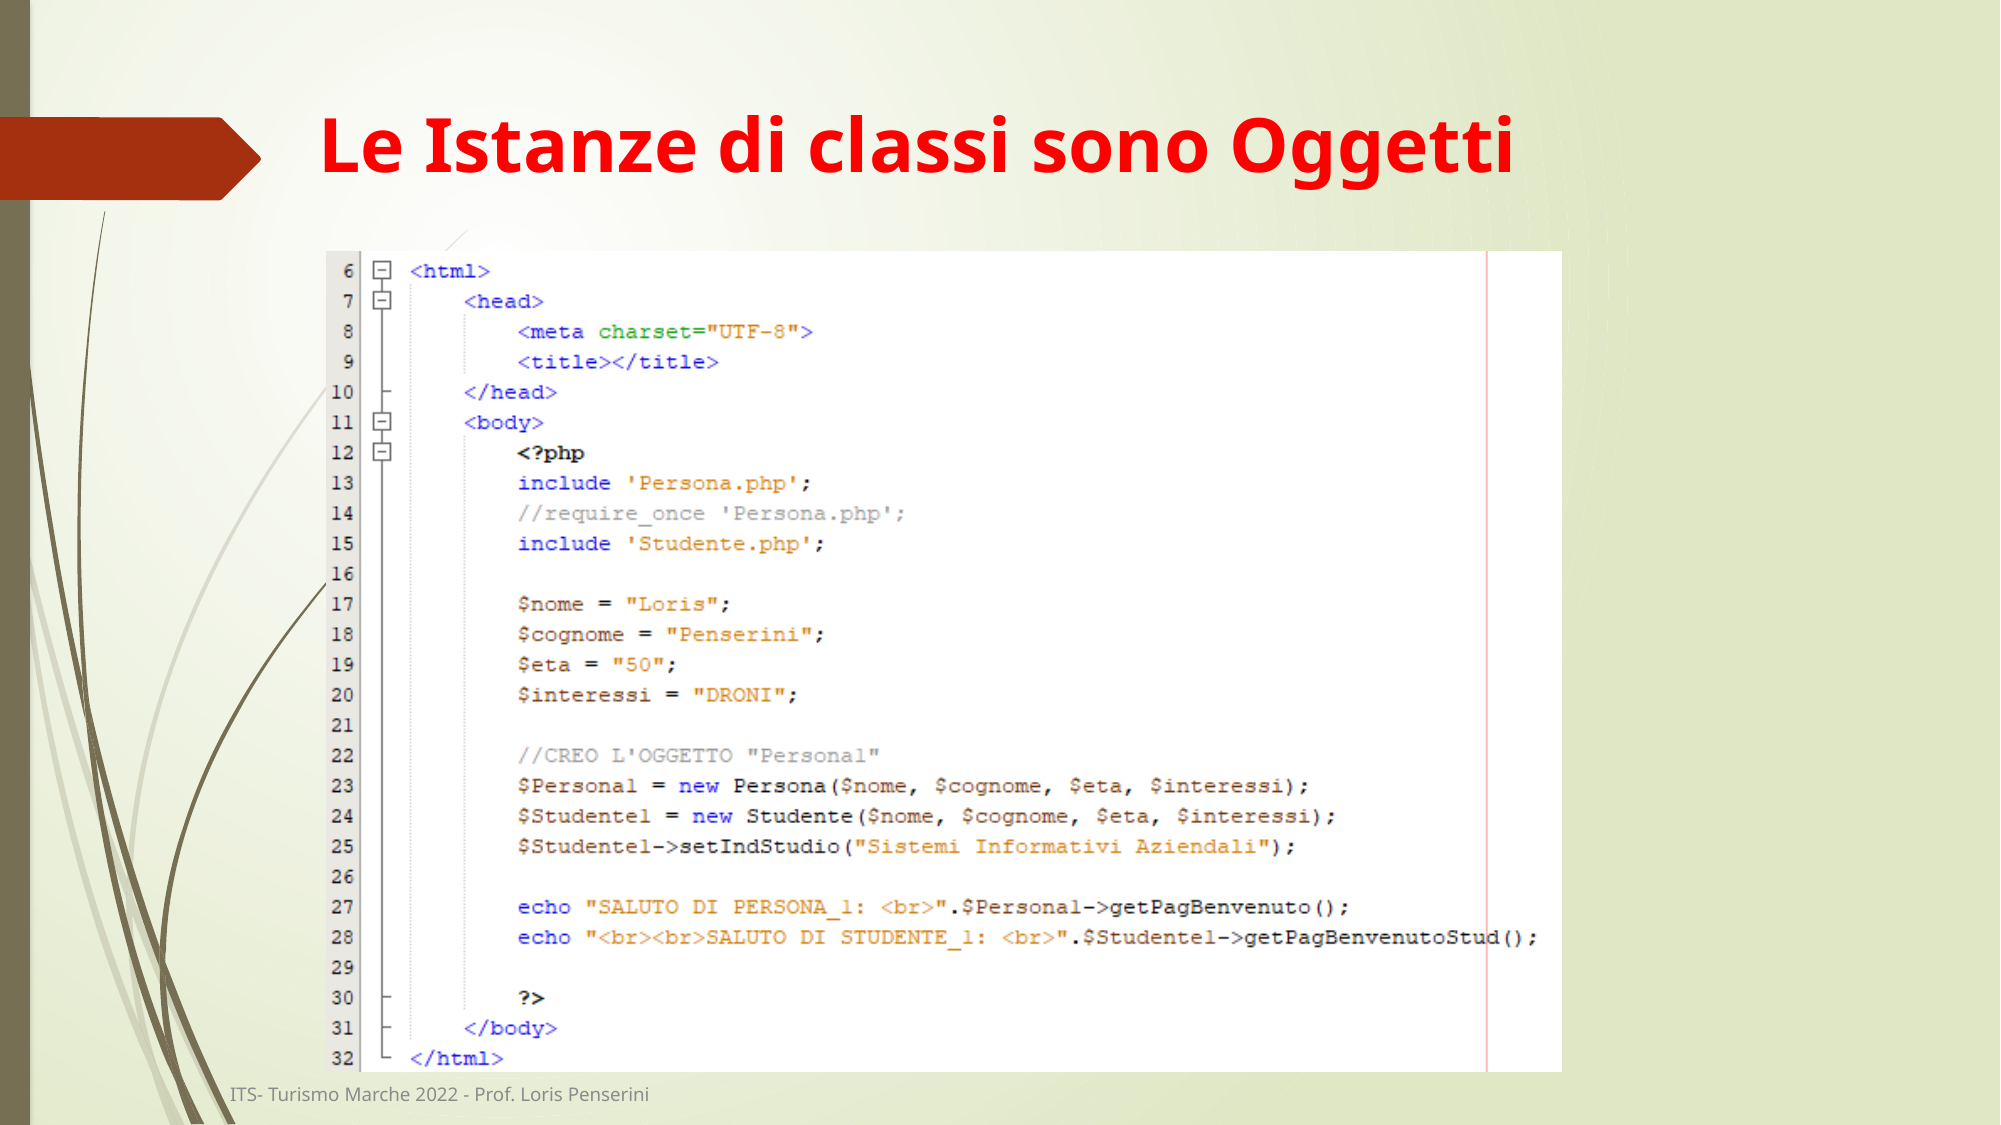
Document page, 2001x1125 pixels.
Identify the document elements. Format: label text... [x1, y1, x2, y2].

footer ITS- Turismo Marche 2022 - Prof. Loris Penserini [215, 1065, 1466, 1125]
picture [325, 251, 1562, 1072]
title Le Istanze di classi sono Oggetti [310, 66, 1814, 219]
